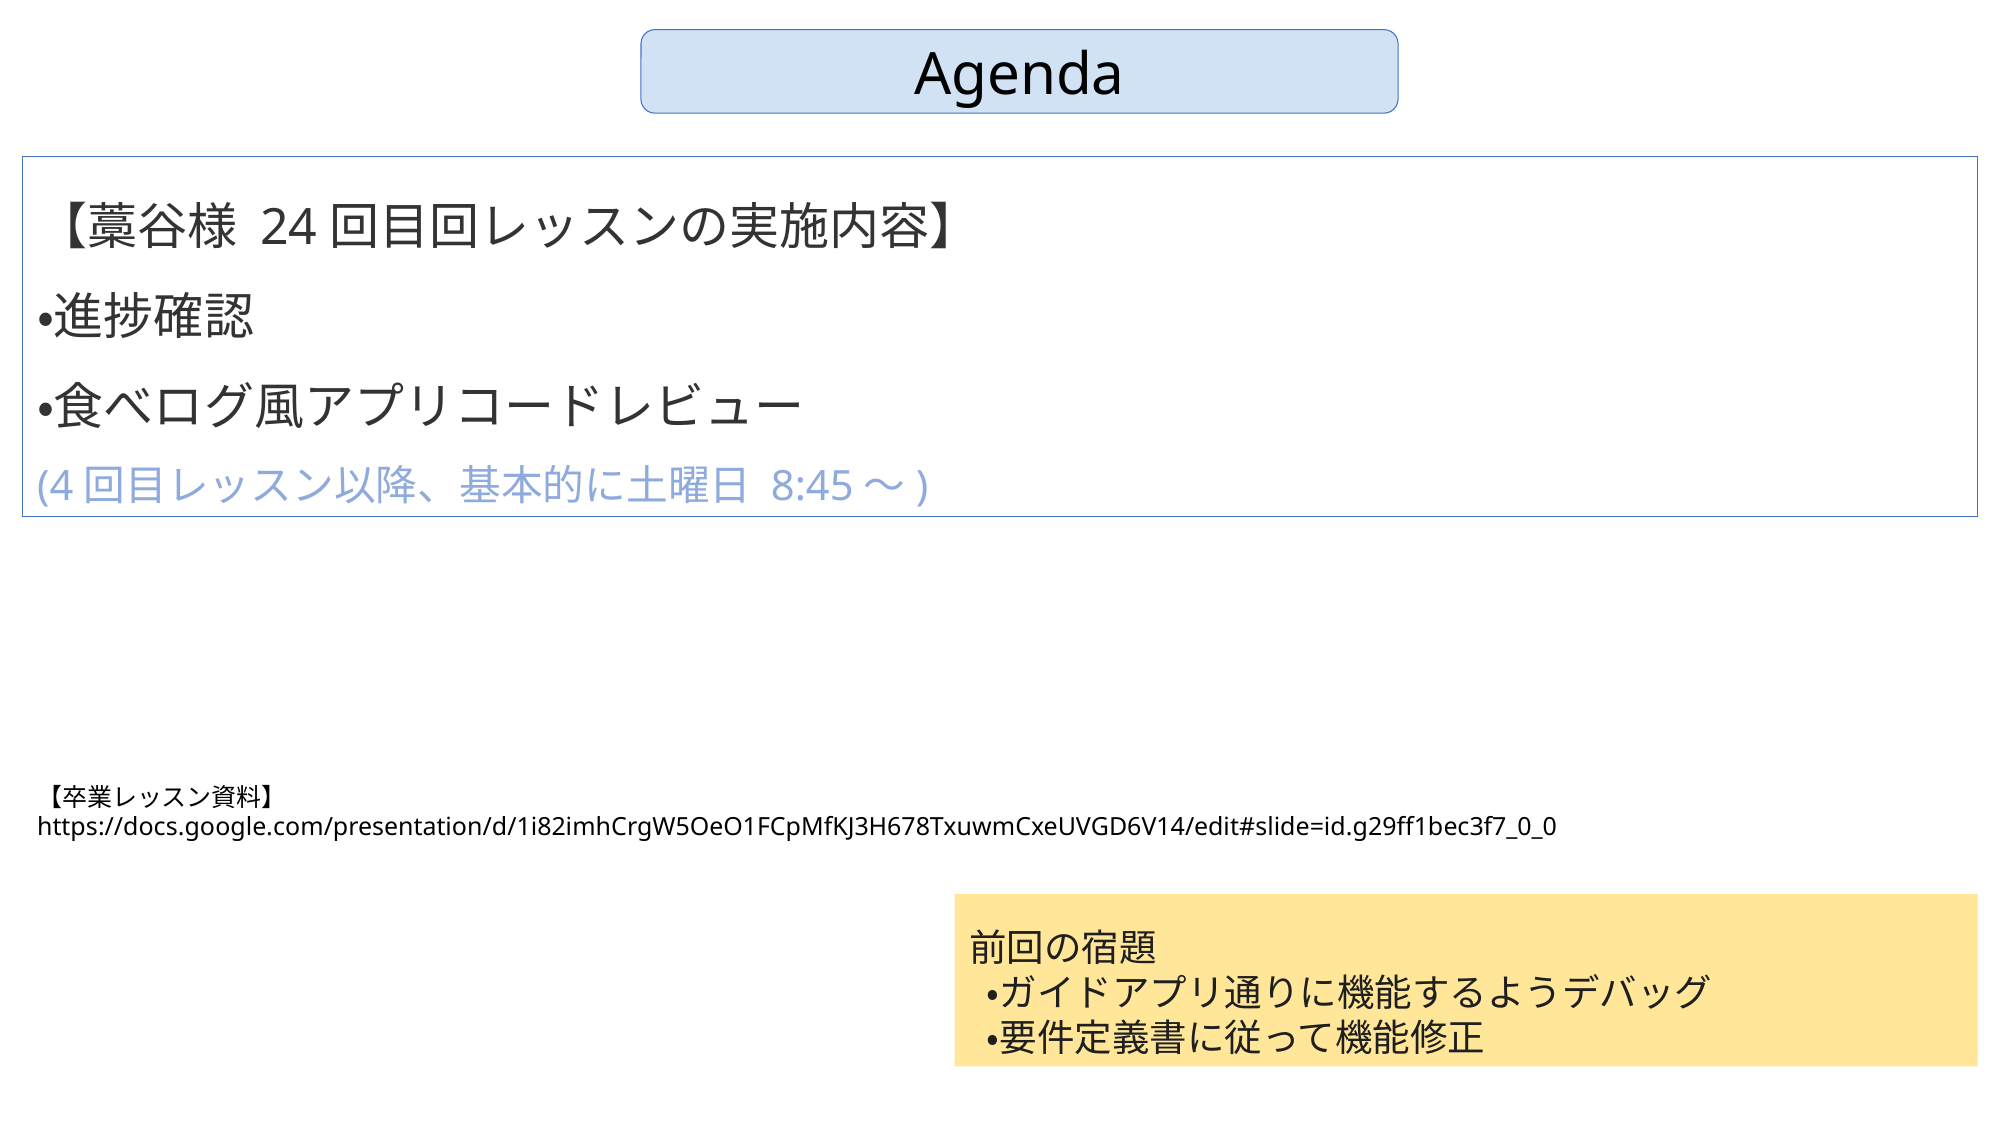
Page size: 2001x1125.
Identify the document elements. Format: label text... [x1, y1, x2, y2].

text_box Agenda [639, 28, 1400, 115]
text_box 【卒業レッスン資料】 https://docs.google.com/presentation/d/1i82imhCrgW5OeO1FCpMfKJ3H678TxuwmCxeUVGD6V14/edit#slide=id.g29ff1bec3f7_0_0 [22, 773, 1598, 849]
text_box 前回の宿題 ・ガイドアプリ通りに機能するようデバッグ ・要件定義書に従って機能修正 [954, 894, 1978, 1067]
text_box 【藁谷様 24回目回レッスンの実施内容】 ・進捗確認 ・食べログ風アプリコードレビュー (4回目レッスン以降、基本的に土曜日 8:45〜) [22, 156, 1978, 517]
